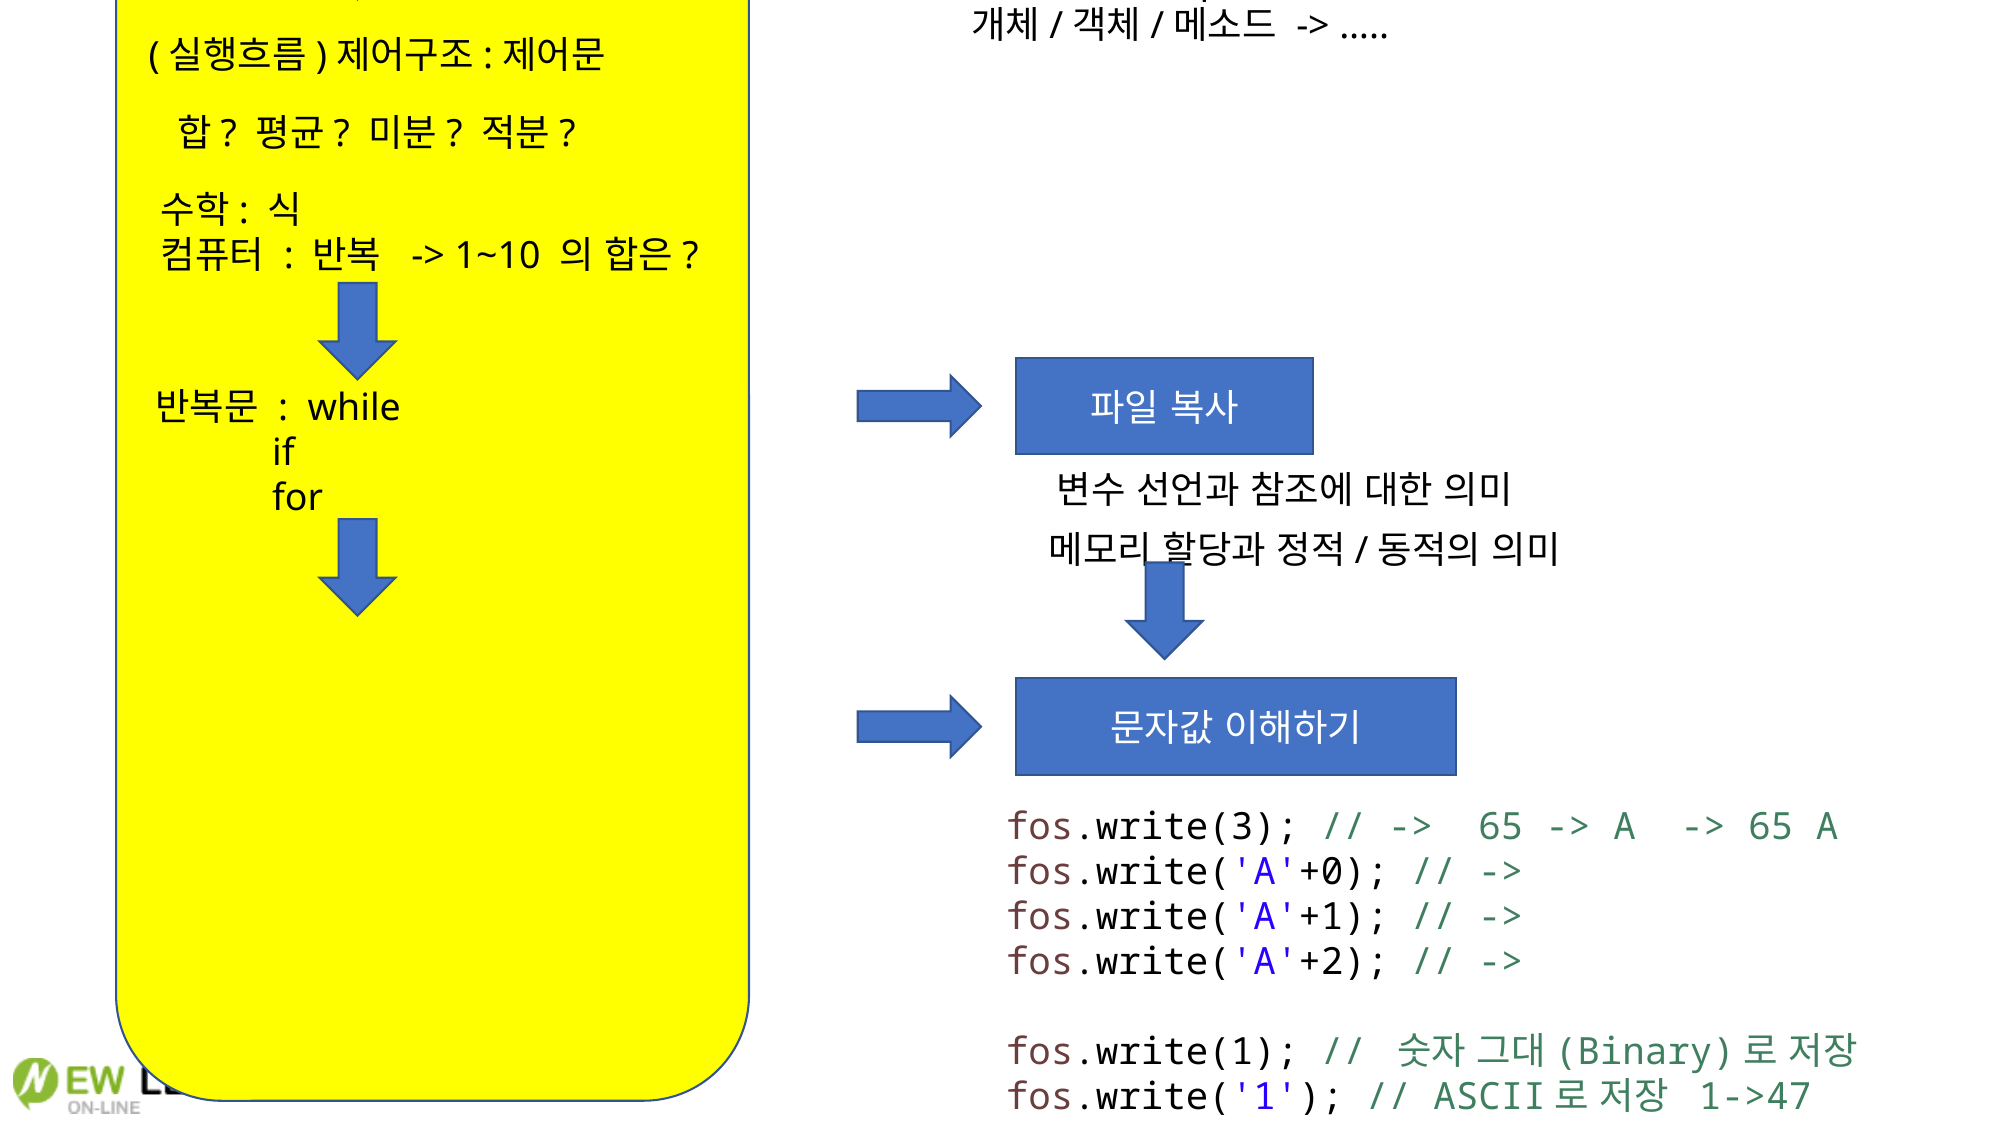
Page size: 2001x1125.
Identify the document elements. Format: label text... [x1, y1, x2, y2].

text_box [1124, 561, 1206, 661]
text_box 플랫폼: FileInputStream -> Stream->버퍼->비동기->동기…. 개체/객체/메소드 -> ….. [956, 0, 2000, 54]
text_box 변수 선언과 참조에 대한 의미 [1042, 458, 1528, 519]
text_box 합? 평균? 미분? 적분? [162, 101, 591, 162]
text_box 반복문 : while if for [140, 375, 417, 526]
text_box 수학: 식 컴퓨터 : 반복 -> 1~10 의 합은? [145, 178, 714, 283]
text_box (실행흐름)제어구조:제어문 [133, 24, 621, 84]
text_box [317, 518, 398, 618]
text_box fos.write(3); // -> 65 -> A -> 65 A fos.write('A'+0); // -> fos.write('A'+1); // -> fos.write('A'+2); // -> fos.write(1); // 숫자 그대(Binary)로 저장 fos.write('1'); // ASCII로 저장 1->47 // 127 -> '1''2''7' [991, 794, 1998, 1125]
text_box [317, 281, 398, 375]
text_box 문자값 이해하기 [1015, 677, 1457, 776]
text_box [856, 373, 983, 439]
text_box 파일 복사 [1015, 357, 1314, 455]
text_box [856, 693, 983, 760]
text_box 메모리 할당과 정적/동적의 의미 [1033, 519, 1576, 579]
text_box [115, 0, 751, 1102]
picture [13, 1058, 323, 1114]
